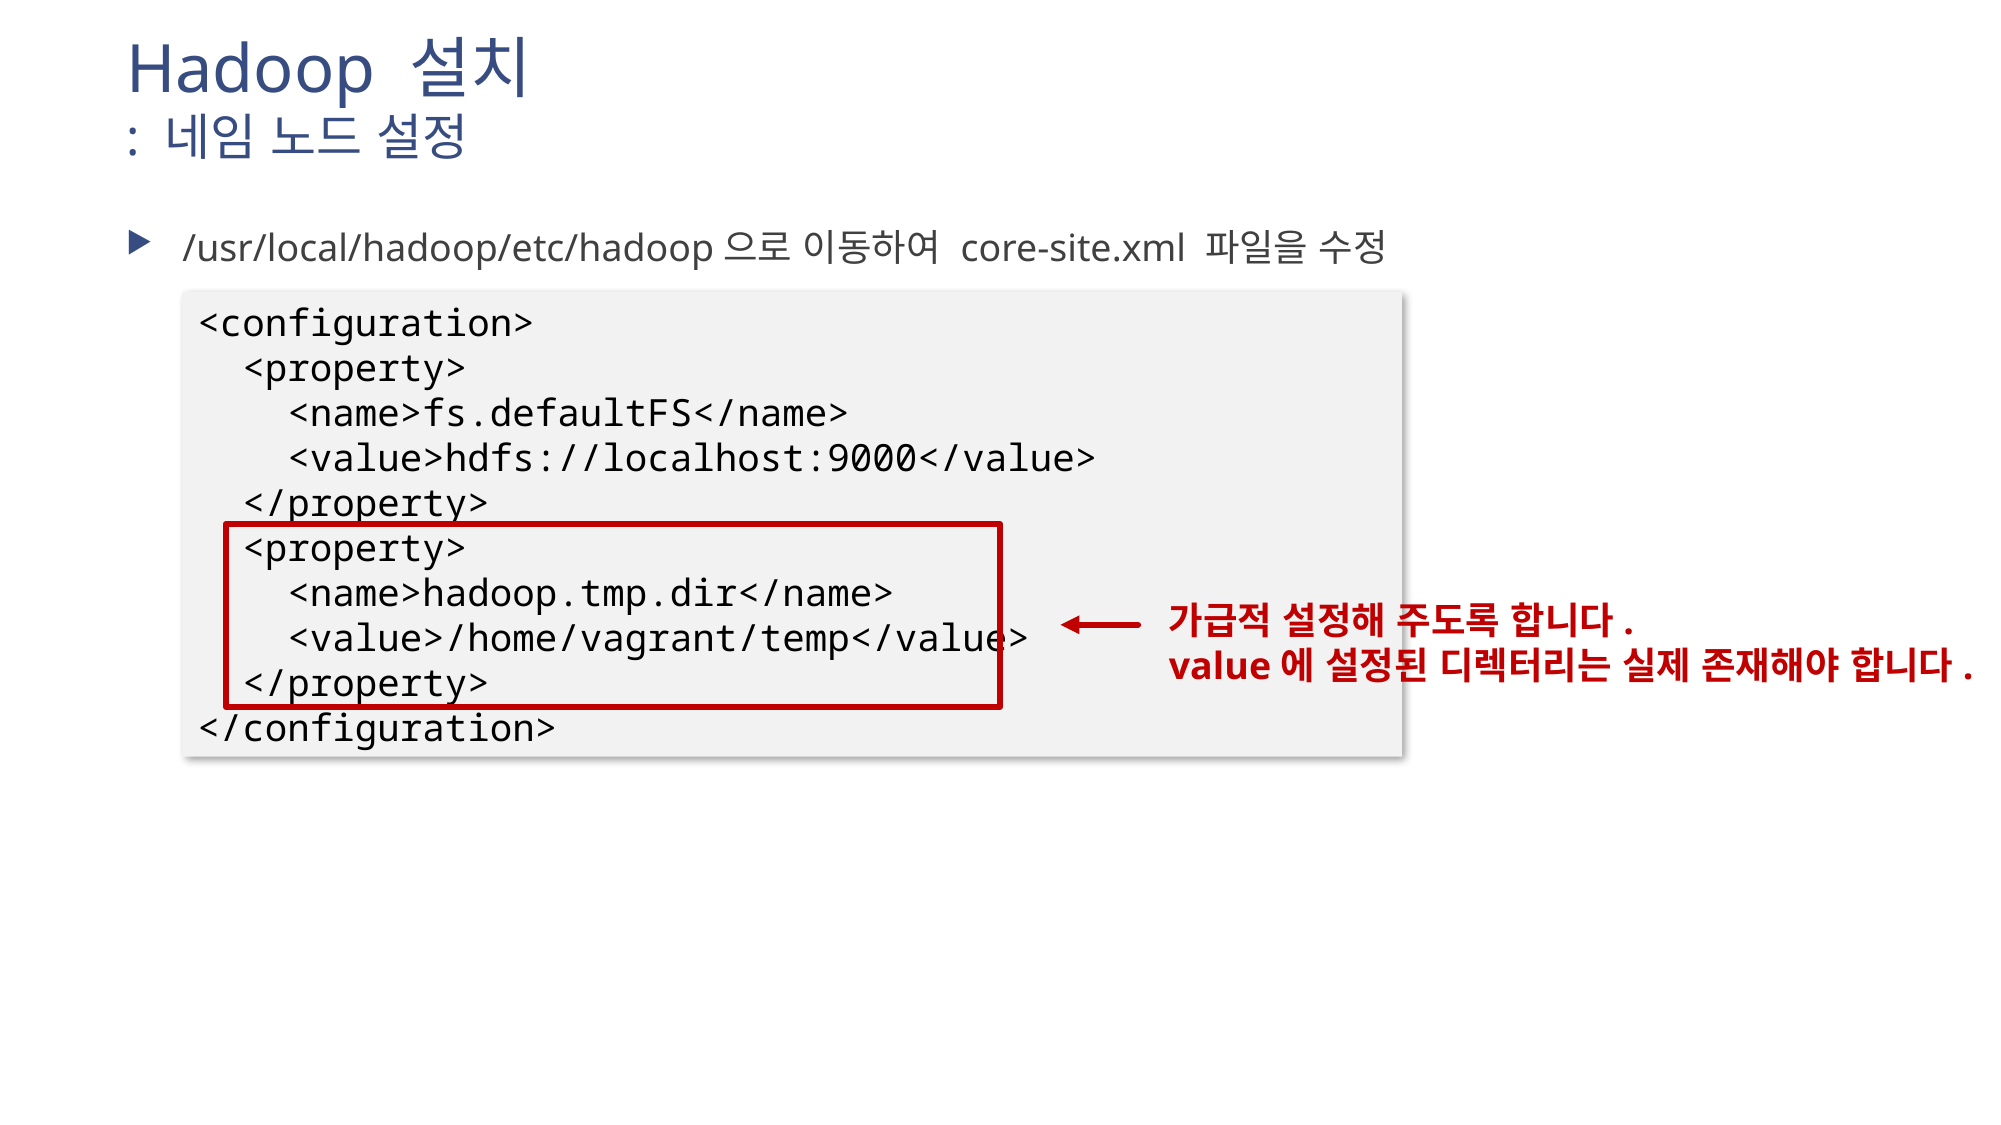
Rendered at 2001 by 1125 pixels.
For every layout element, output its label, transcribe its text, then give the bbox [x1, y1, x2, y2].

title Hadoop 설치 : 네임 노드 설정 [111, 18, 1522, 216]
list /usr/local/hadoop/etc/hadoop으로 이동하여 core-site.xml 파일을 수정 [111, 216, 1522, 992]
text_box 가급적 설정해 주도록 합니다. value에 설정된 디렉터리는 실제 존재해야 합니다. [1154, 589, 1989, 695]
text_box <configuration> <property> <name>fs.defaultFS</name> <value>hdfs://localhost:9000</value> </property> <property> <name>hadoop.tmp.dir</name> <value>/home/vagrant/temp</value> </property> </configuration> [182, 291, 1403, 757]
text_box [224, 522, 1001, 708]
